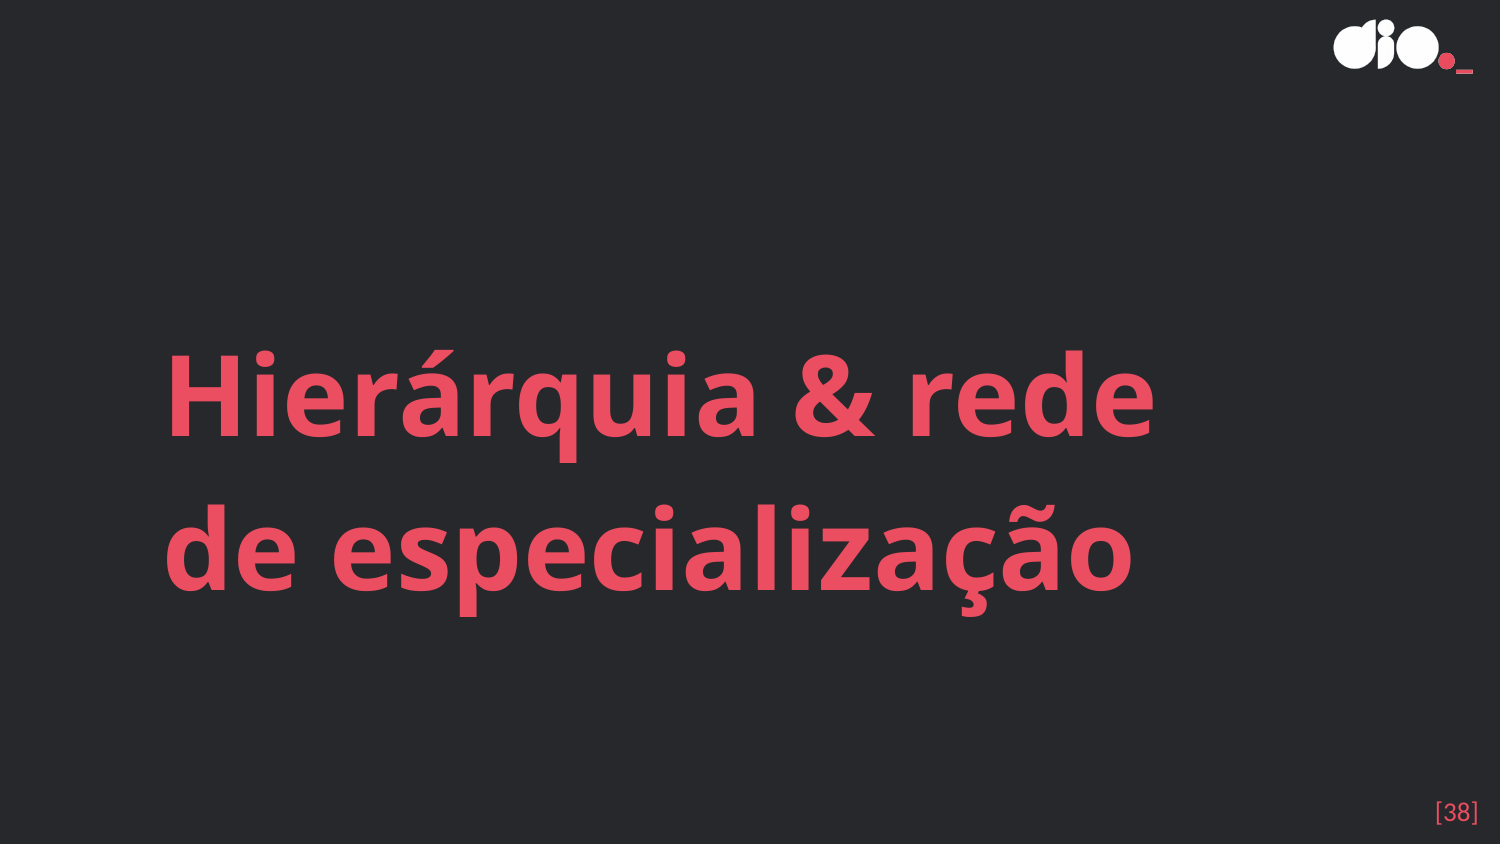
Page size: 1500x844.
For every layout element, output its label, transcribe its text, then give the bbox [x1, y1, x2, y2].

slide_number [<número>] [1403, 779, 1494, 844]
picture [1332, 19, 1473, 75]
text_box Hierárquia & rede de especialização [147, 289, 1324, 555]
